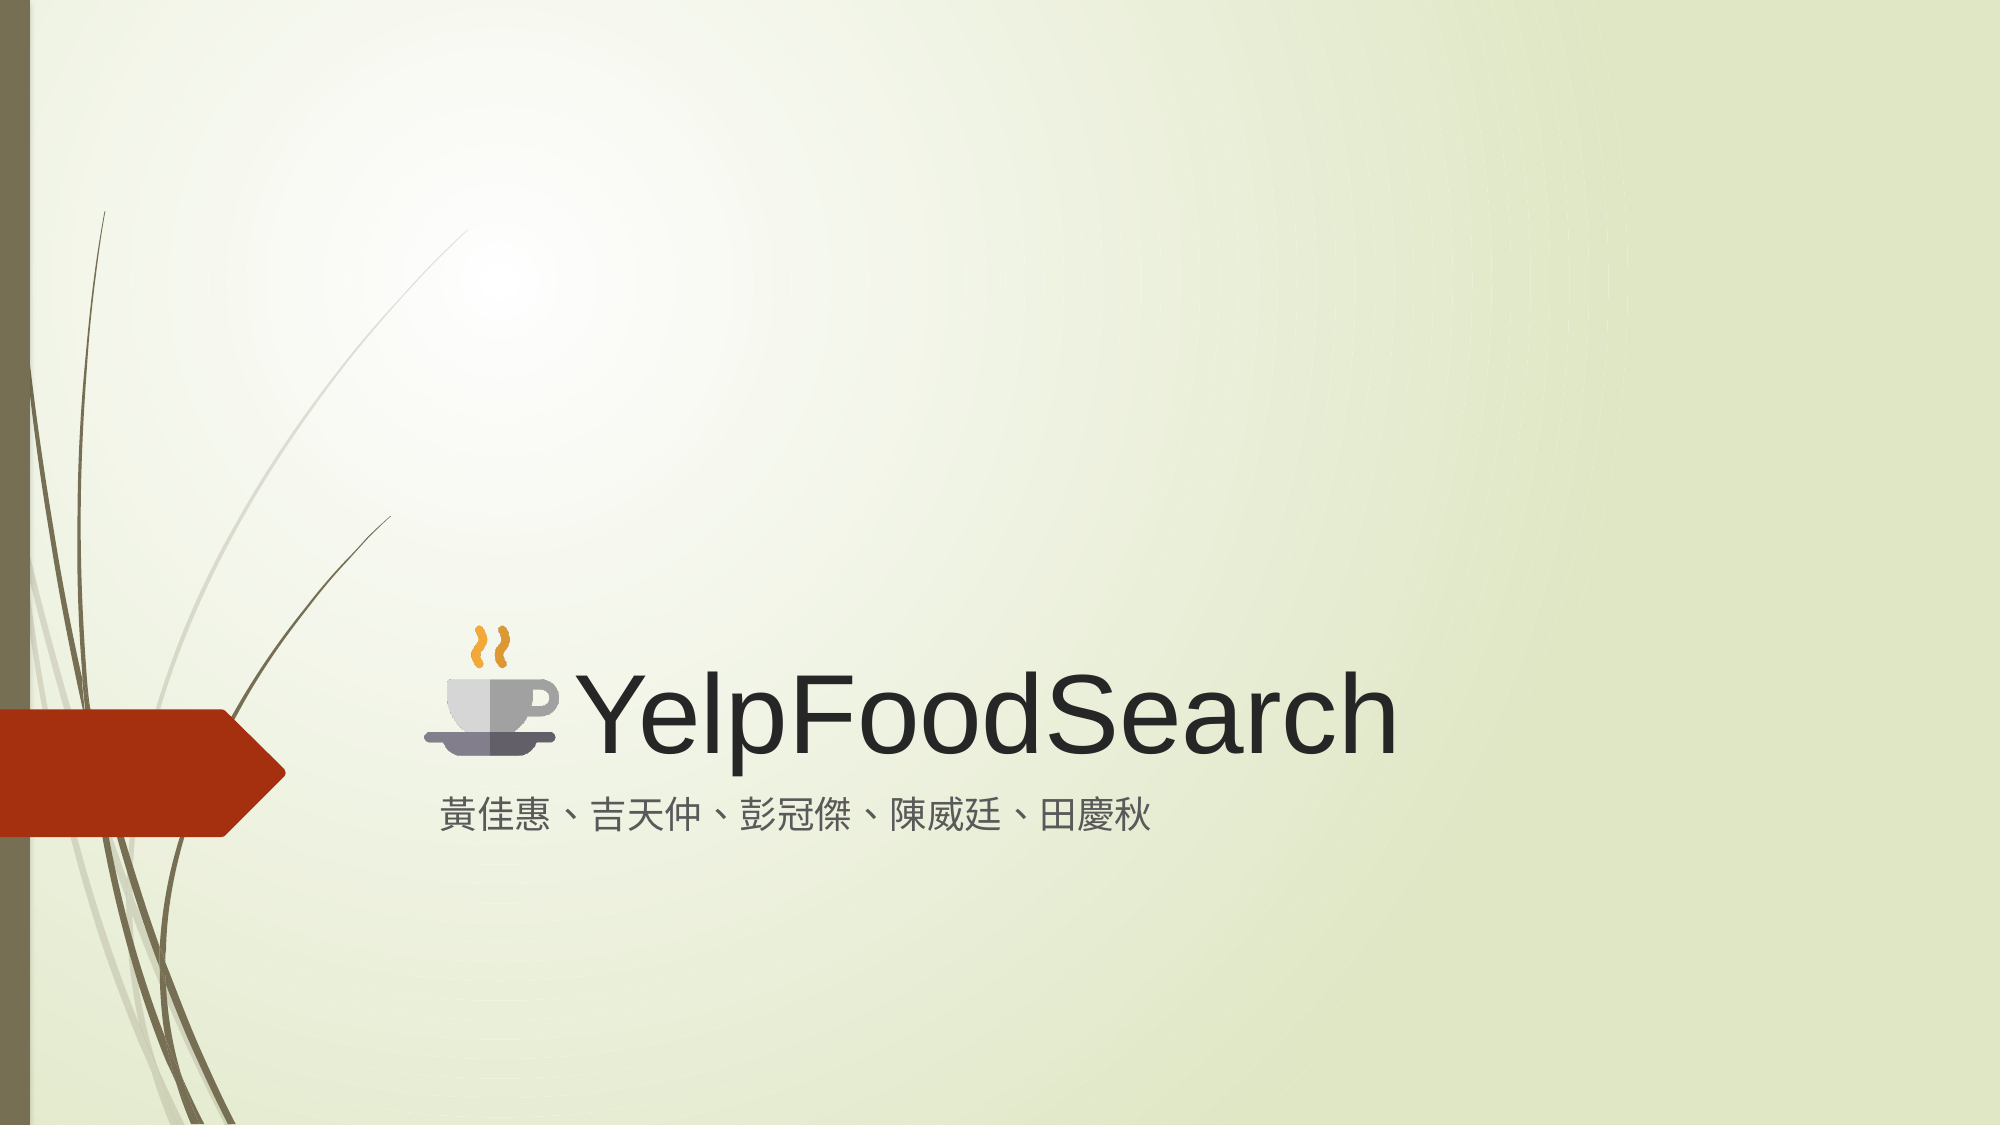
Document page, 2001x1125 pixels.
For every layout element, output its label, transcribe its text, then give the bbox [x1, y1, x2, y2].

subtitle 黃佳惠、吉天仲、彭冠傑、陳威廷、田慶秋 [424, 783, 1888, 969]
title YelpFoodSearch [558, 412, 1888, 783]
picture [424, 623, 559, 758]
